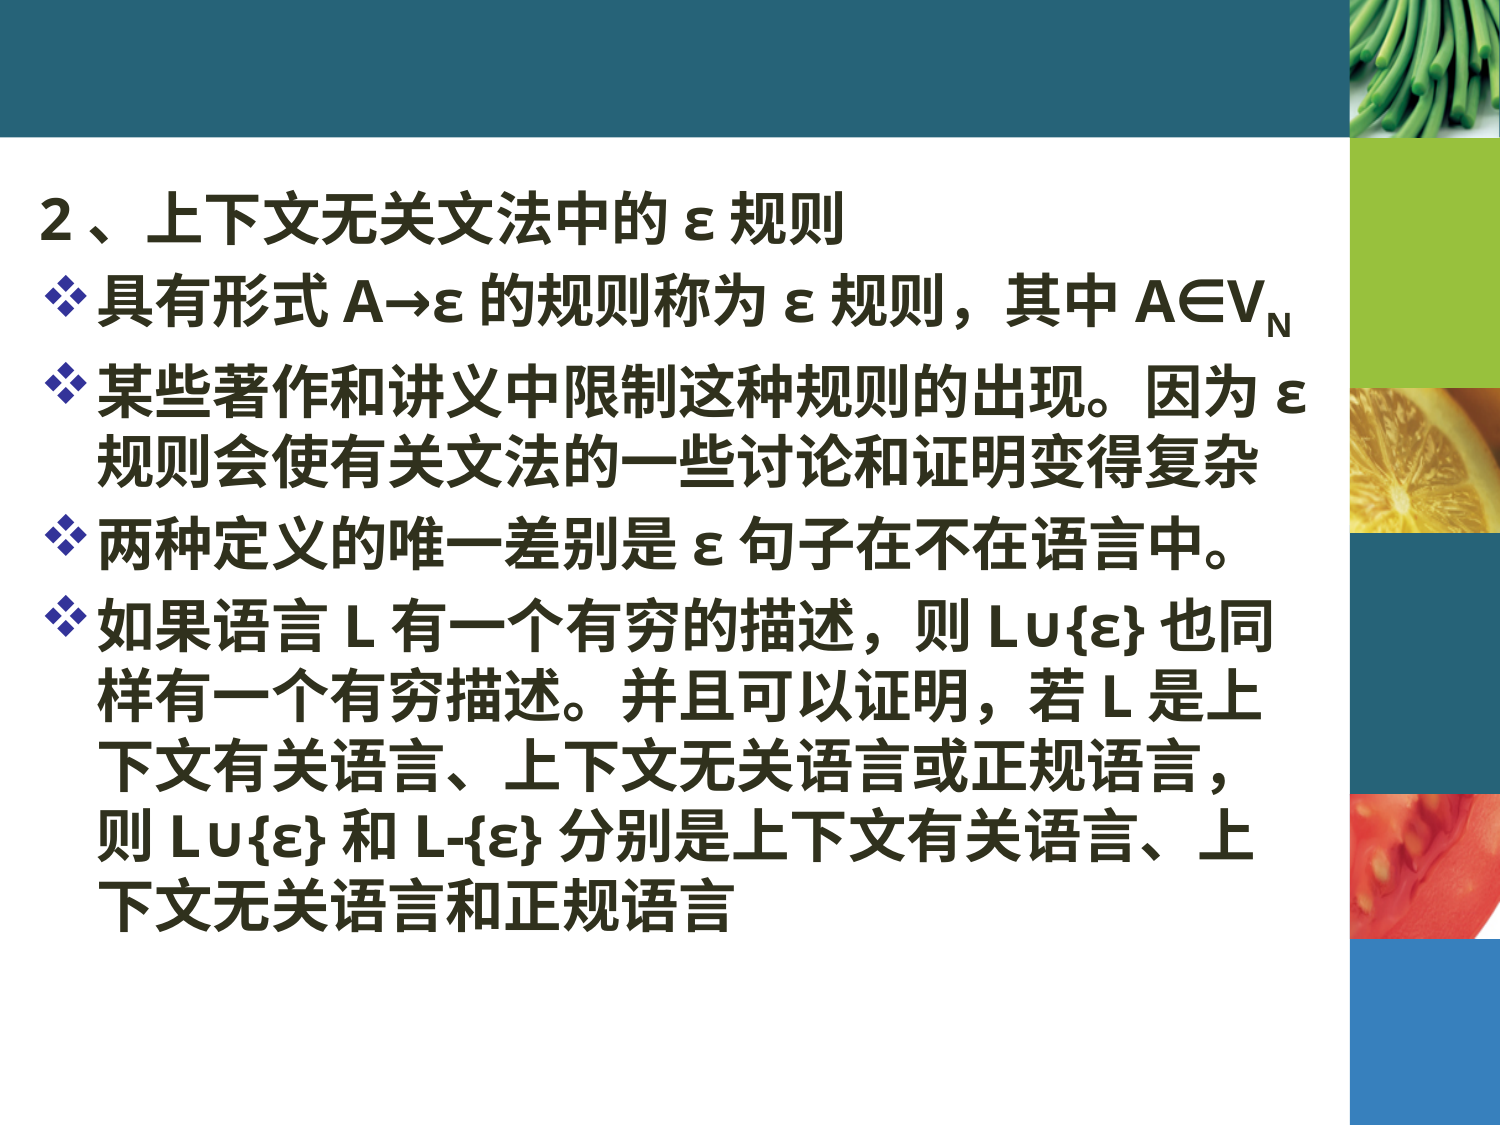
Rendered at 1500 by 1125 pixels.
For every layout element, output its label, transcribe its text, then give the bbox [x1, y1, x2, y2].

list 2、上下文无关文法中的ε规则 具有形式A→ε的规则称为ε规则，其中A∈VN 某些著作和讲义中限制这种规则的出现。因为ε规则会使有关文法的一些讨论和证明变得复杂 两种定义的唯一差别是ε句子在不在语言中。 如果语言L有一个有穷的描述，则L∪{ε}也同样有一个有穷描述。并且可以证明，若L是上下文有关语言、上下文无关语言或正规语言，则L∪{ε}和L-{ε}分别是上下文有关语言、上下文无关语言和正规语言 [24, 174, 1326, 1038]
picture [1349, 0, 1500, 138]
picture [1349, 794, 1500, 939]
picture [1349, 388, 1500, 533]
